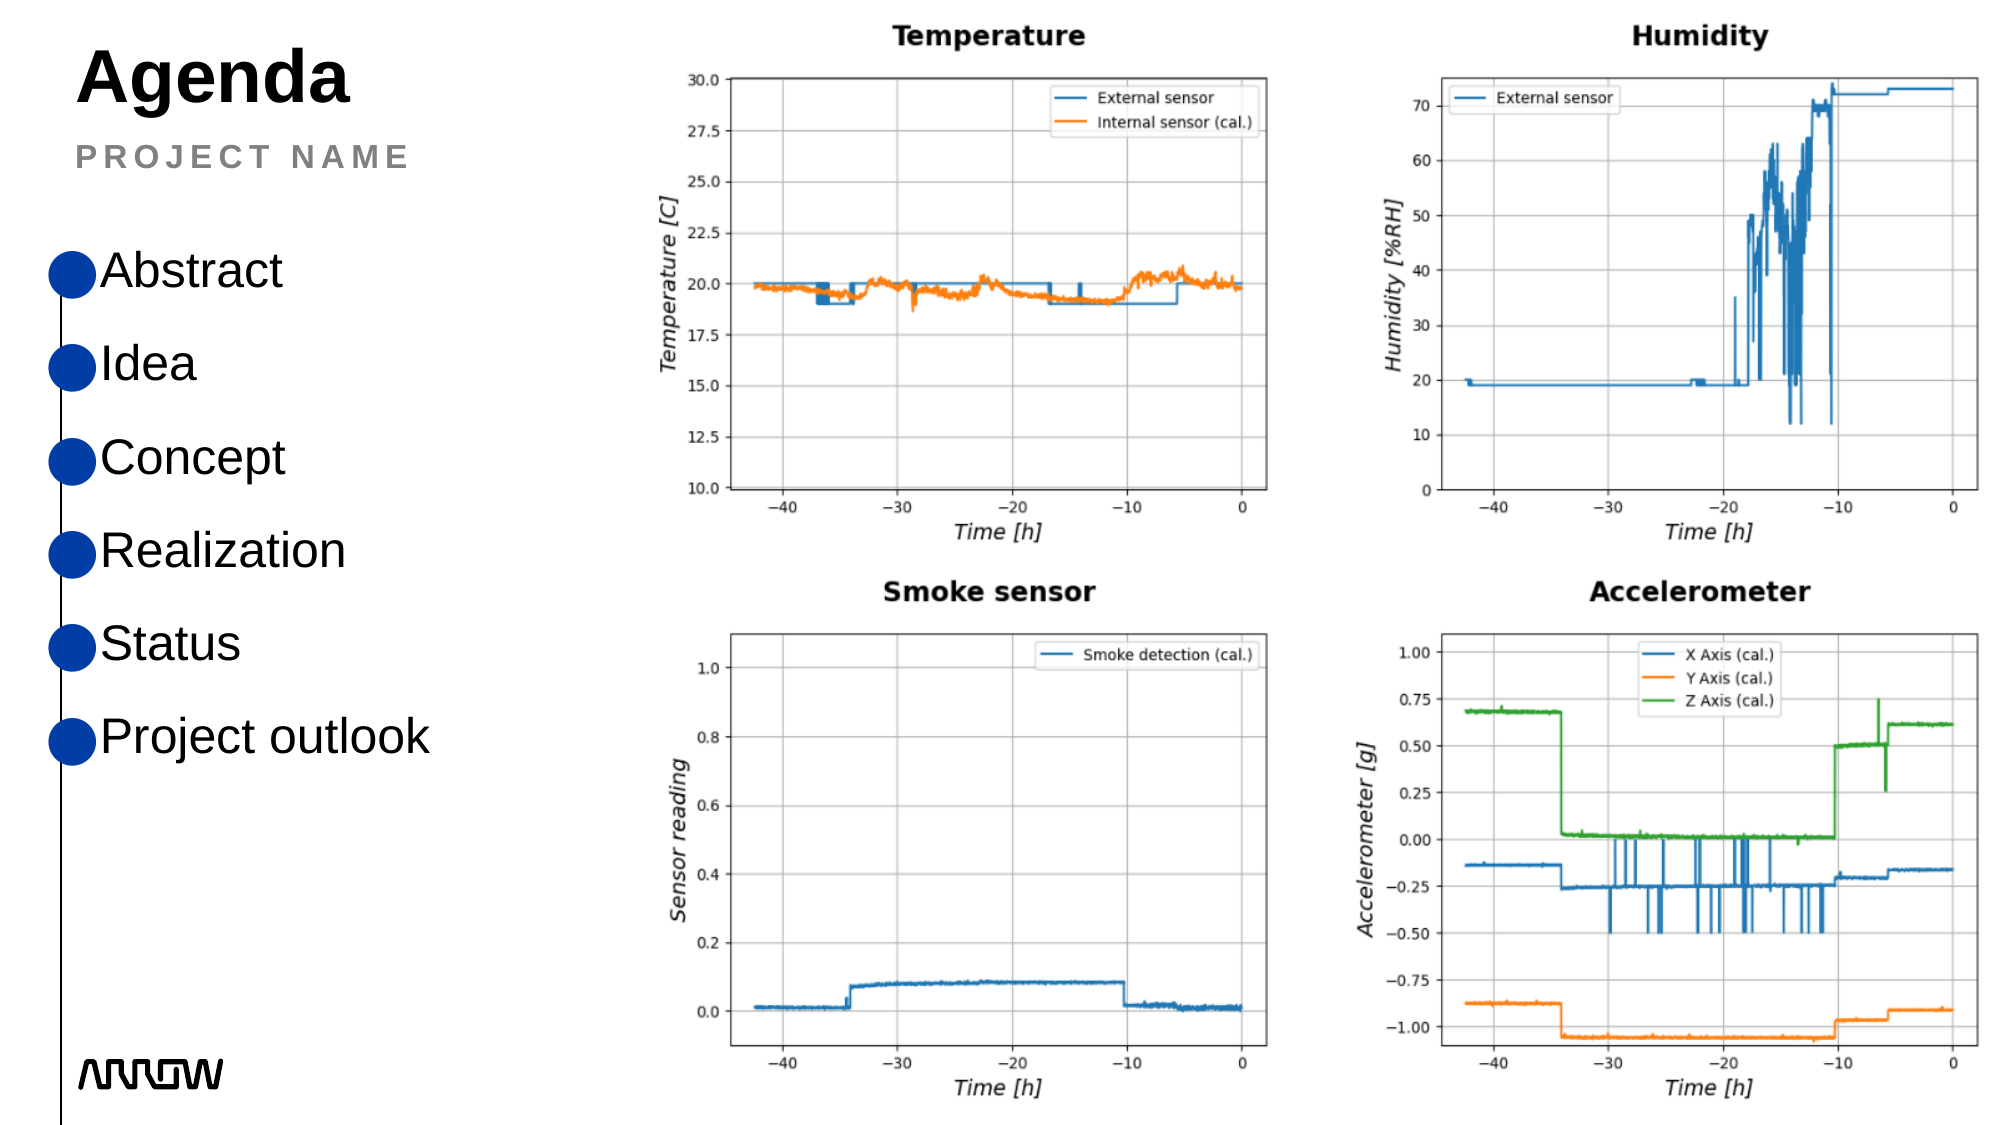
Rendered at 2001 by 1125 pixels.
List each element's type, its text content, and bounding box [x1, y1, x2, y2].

picture [627, 0, 2001, 1125]
list Project name [75, 139, 627, 176]
title Agenda [75, 37, 627, 120]
list Abstract Idea Concept Realization Status Project outlook [33, 230, 627, 1010]
